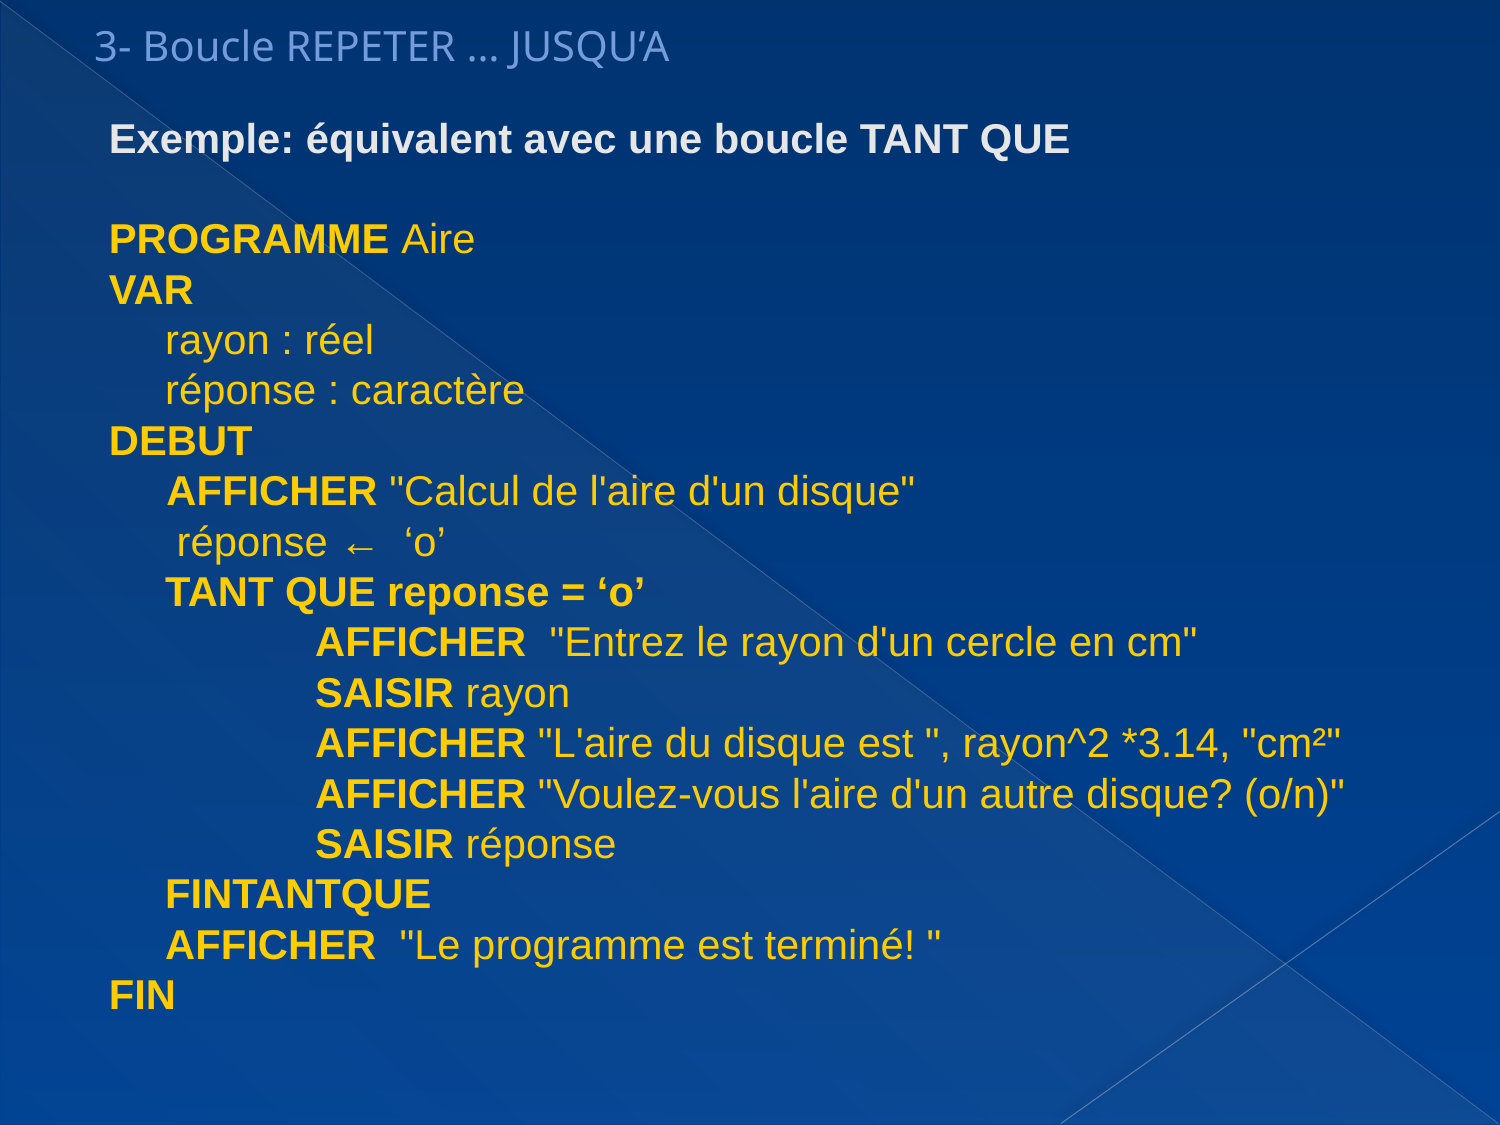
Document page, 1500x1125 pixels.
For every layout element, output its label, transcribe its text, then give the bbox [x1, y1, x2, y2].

list Exemple: équivalent avec une boucle TANT QUE PROGRAMME Aire VAR rayon : réel réponse : caractère DEBUT AFFICHER "Calcul de l'aire d'un disque" réponse ← ‘o’ TANT QUE reponse = ‘o’ AFFICHER "Entrez le rayon d'un cercle en cm" SAISIR rayon AFFICHER "L'aire du disque est ", rayon^2 *3.14, "cm²" AFFICHER "Voulez-vous l'aire d'un autre disque? (o/n)" SAISIR réponse FINTANTQUE AFFICHER "Le programme est terminé! " FIN [94, 113, 1500, 1034]
title 3- Boucle REPETER … JUSQU’A [0, 0, 1275, 147]
